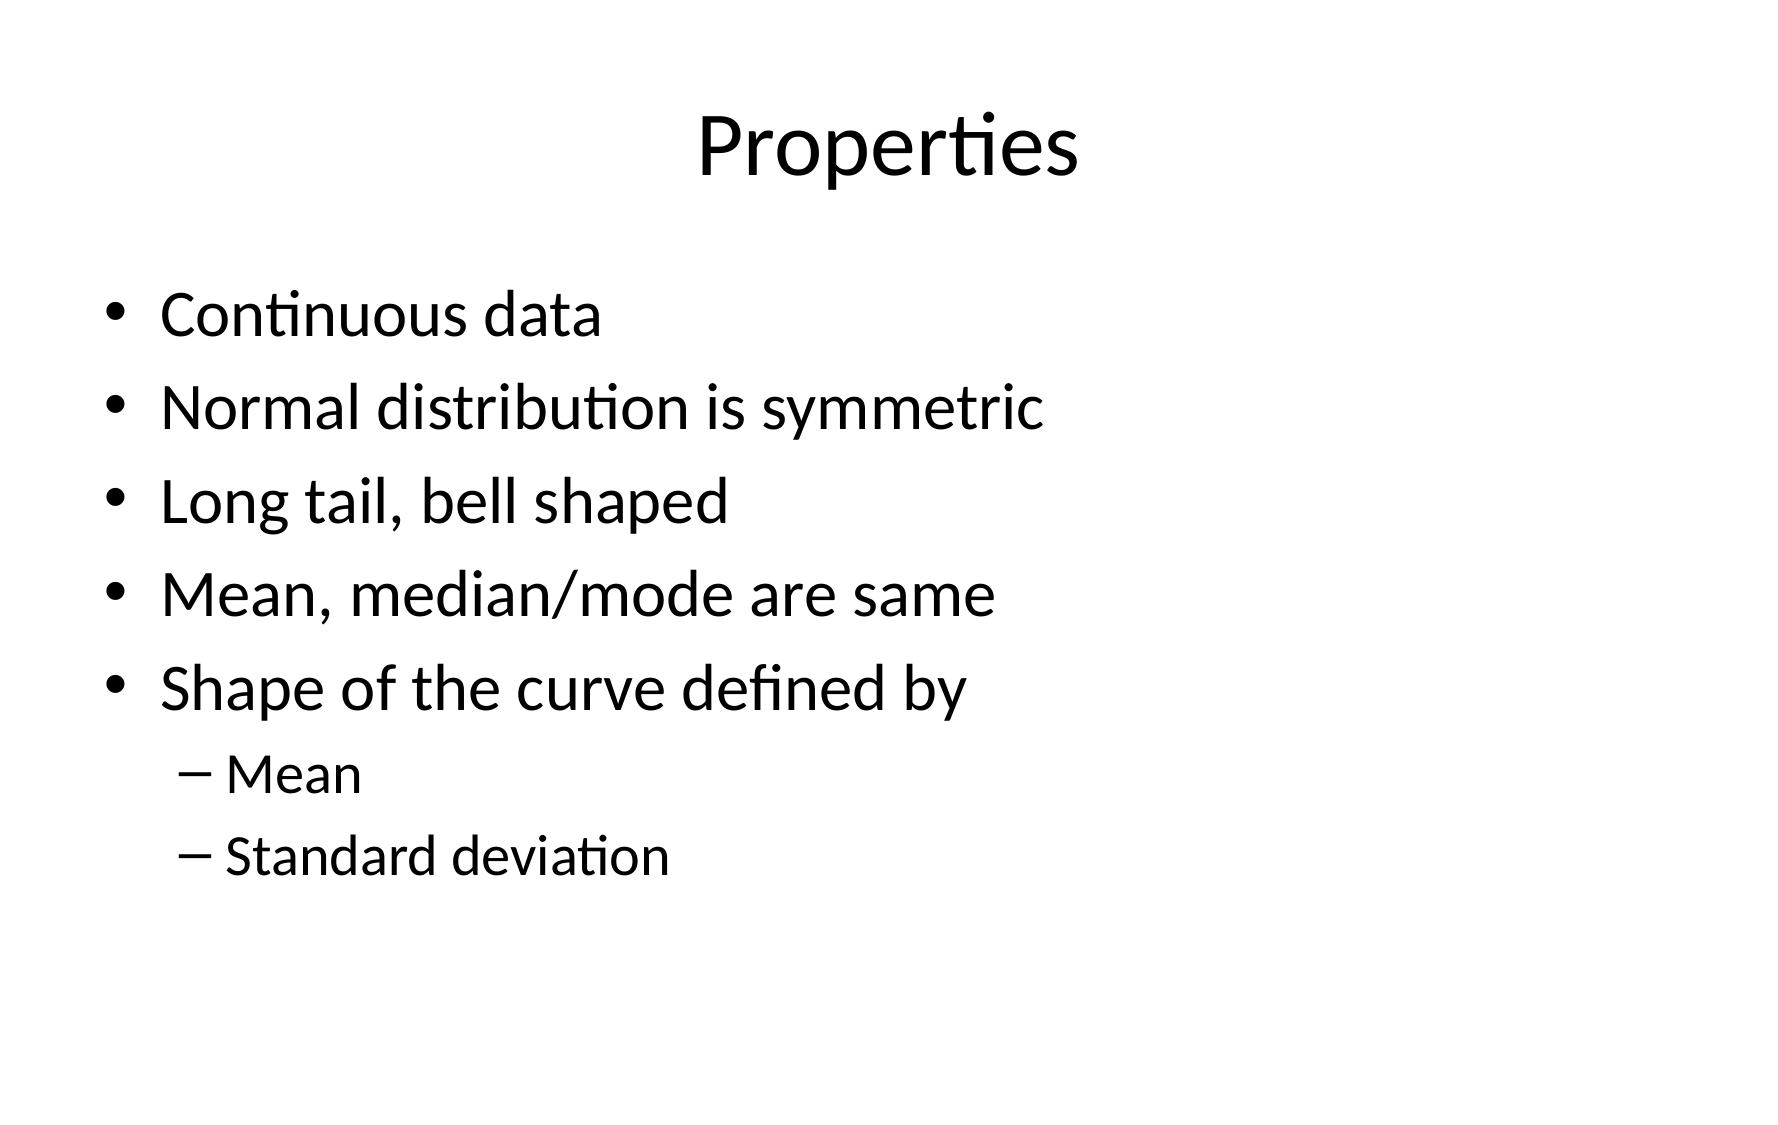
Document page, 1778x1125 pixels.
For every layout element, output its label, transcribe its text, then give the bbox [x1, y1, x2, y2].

list Continuous data Normal distribution is symmetric Long tail, bell shaped Mean, median/mode are same Shape of the curve defined by Mean Standard deviation [88, 262, 1689, 1005]
title Properties [88, 45, 1689, 233]
